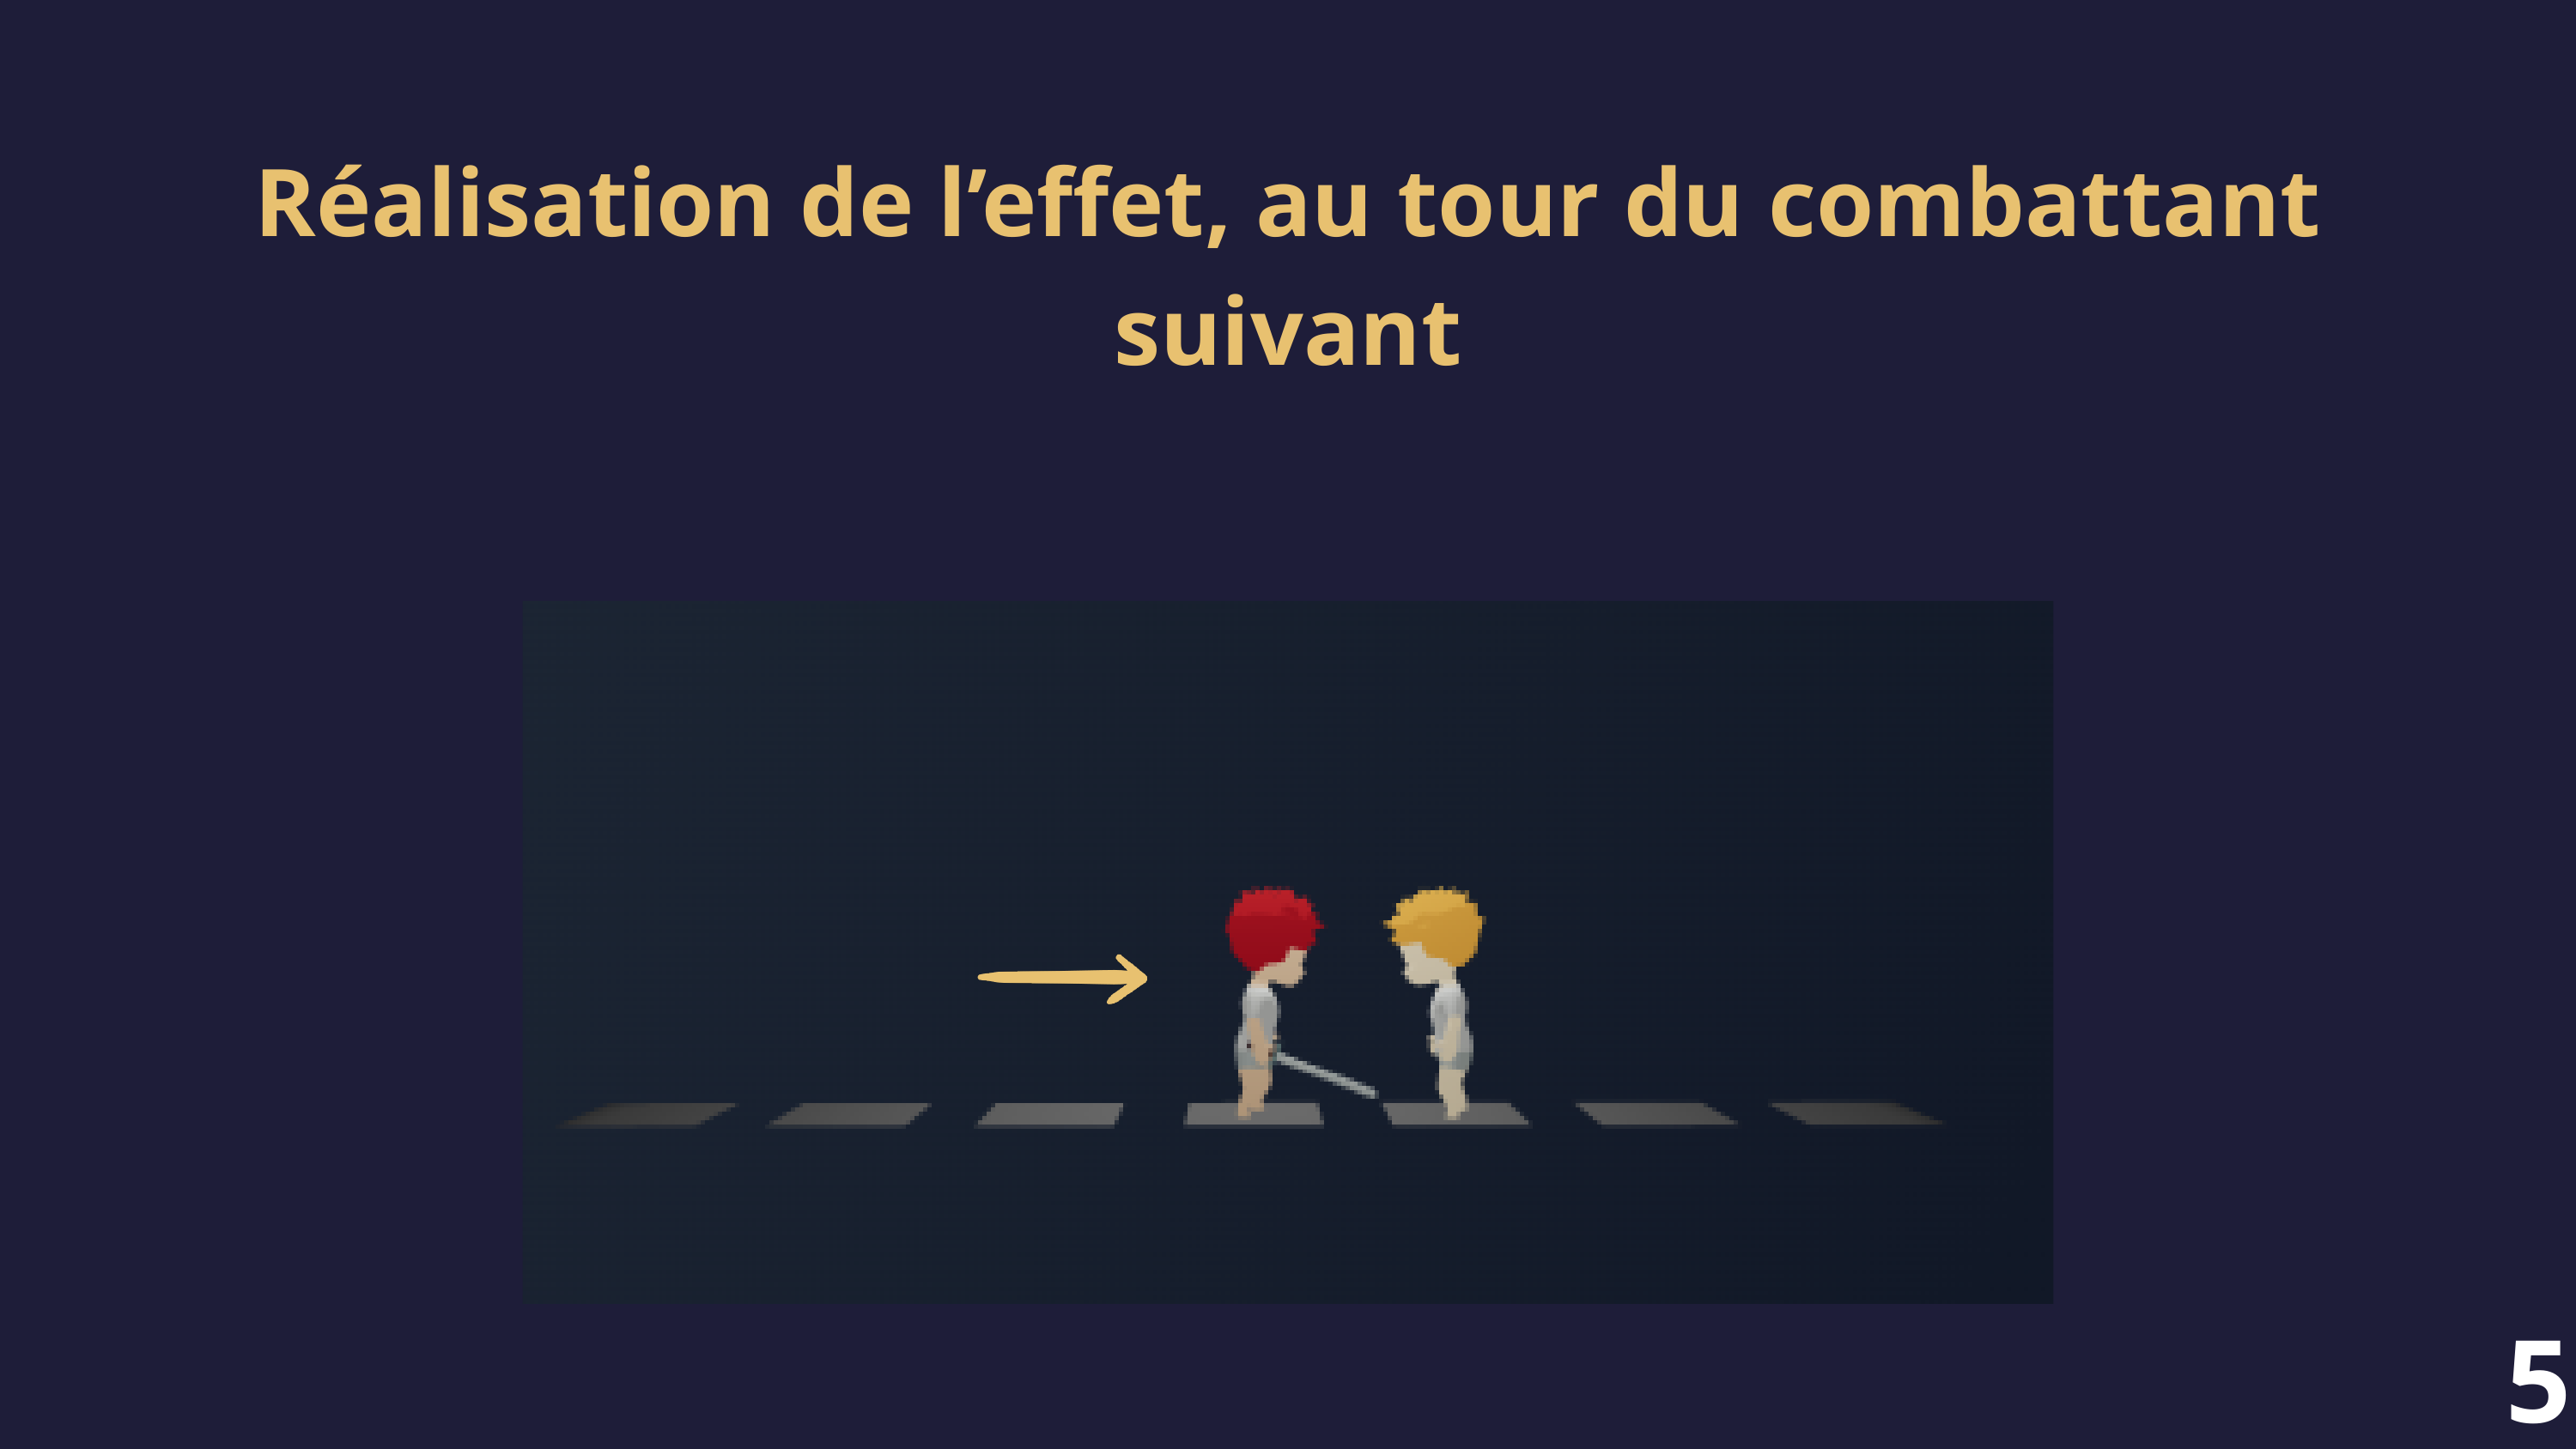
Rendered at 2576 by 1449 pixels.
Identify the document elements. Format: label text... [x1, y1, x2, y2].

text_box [522, 601, 2054, 1304]
text_box 5 [2501, 1288, 2576, 1446]
text_box Réalisation de l’effet, au tour du combattant suivant [144, 125, 2432, 384]
